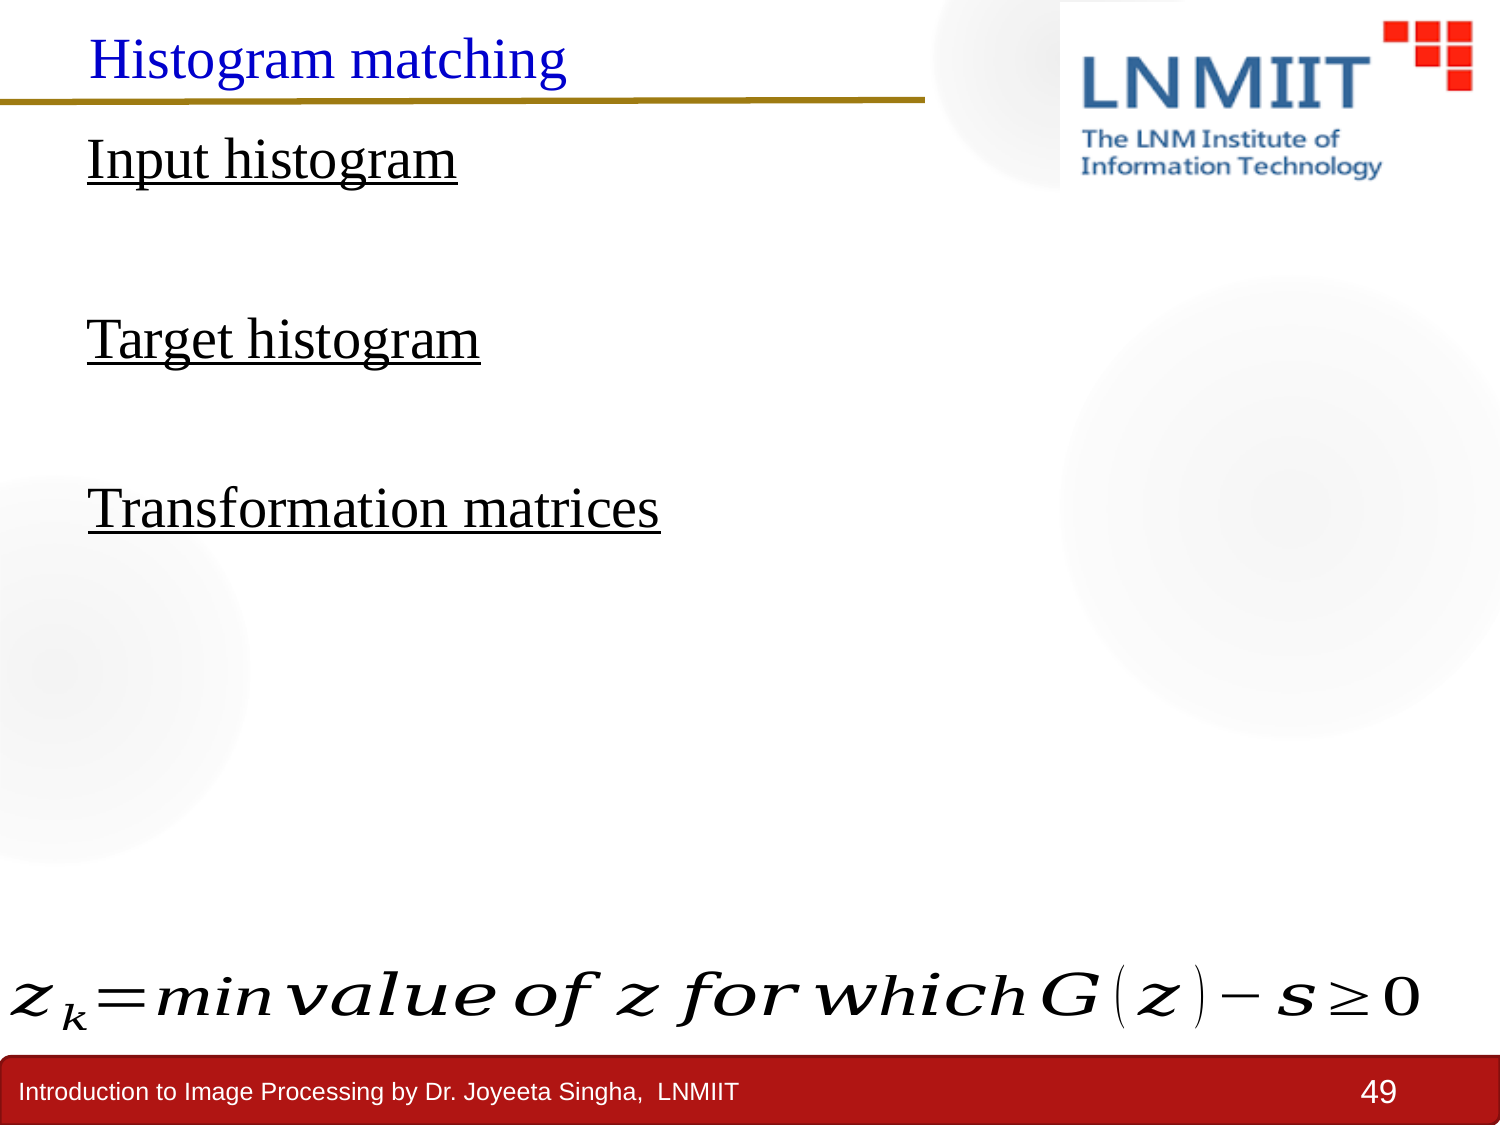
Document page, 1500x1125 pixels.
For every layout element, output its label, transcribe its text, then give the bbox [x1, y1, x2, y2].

text_box Transformation matrices [73, 461, 949, 547]
text_box Histogram matching [75, 12, 788, 98]
picture [1060, 2, 1498, 198]
